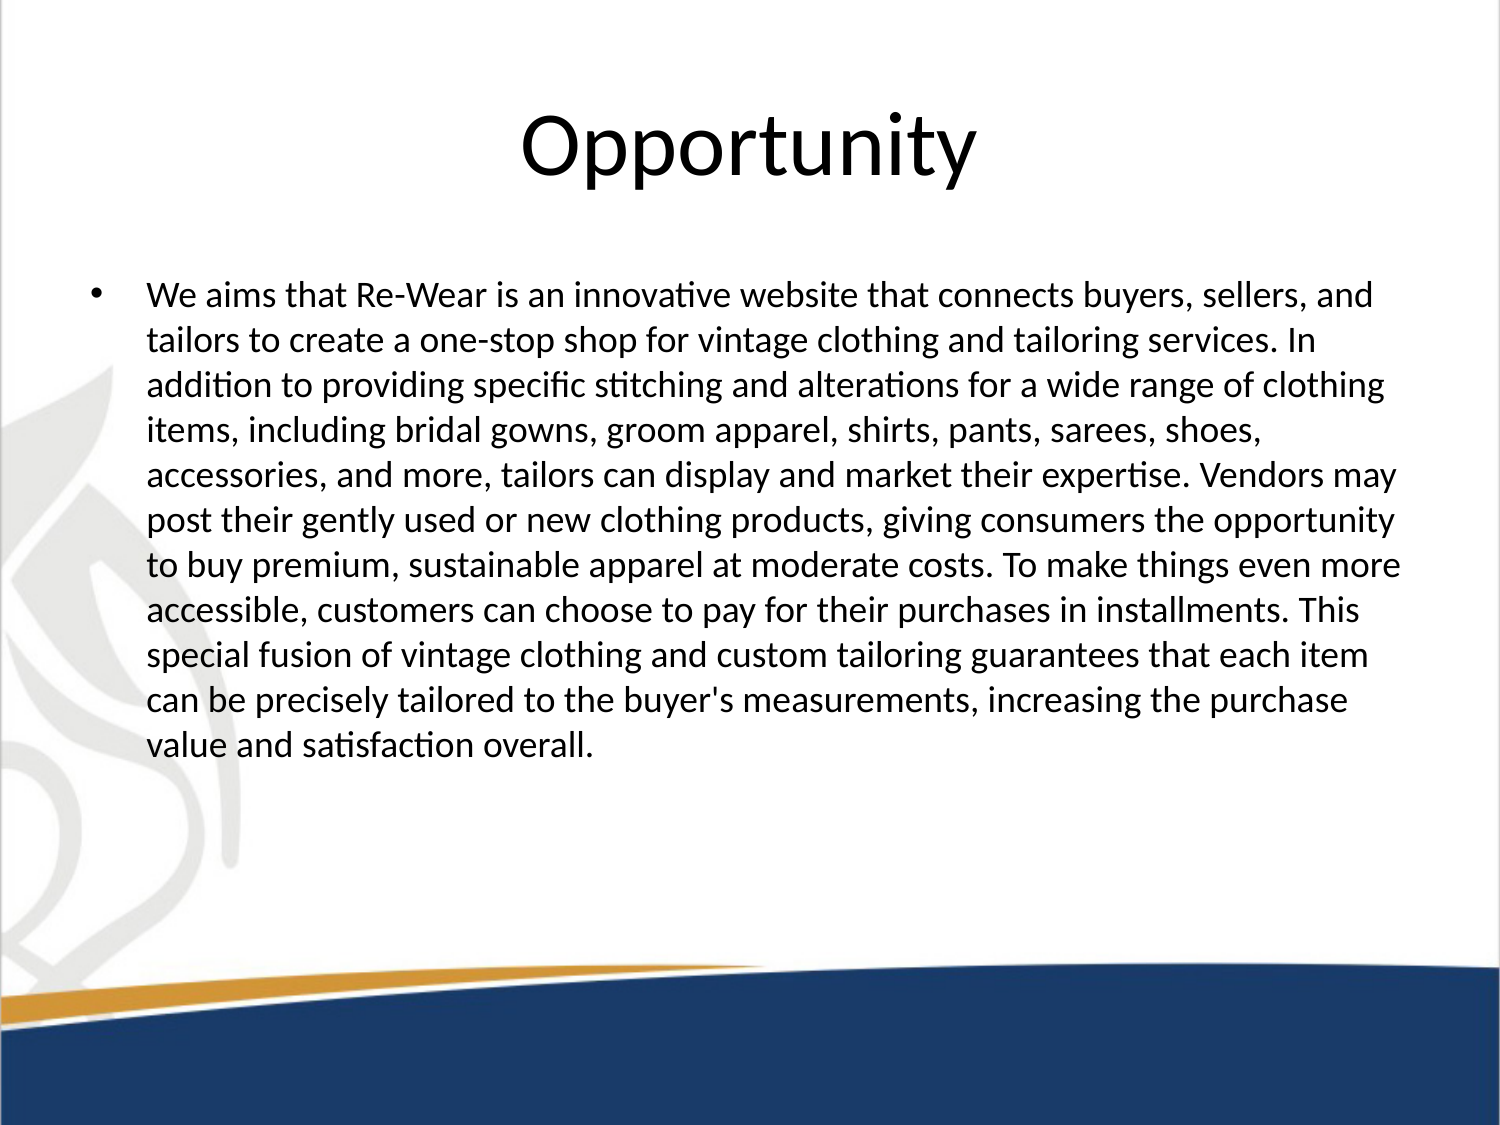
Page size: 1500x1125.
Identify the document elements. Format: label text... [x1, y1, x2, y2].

title Opportunity [75, 45, 1425, 233]
list We aims that Re-Wear is an innovative website that connects buyers, sellers, and tailors to create a one-stop shop for vintage clothing and tailoring services. In addition to providing specific stitching and alterations for a wide range of clothing items, including bridal gowns, groom apparel, shirts, pants, sarees, shoes, accessories, and more, tailors can display and market their expertise. Vendors may post their gently used or new clothing products, giving consumers the opportunity to buy premium, sustainable apparel at moderate costs. To make things even more accessible, customers can choose to pay for their purchases in installments. This special fusion of vintage clothing and custom tailoring guarantees that each item can be precisely tailored to the buyer's measurements, increasing the purchase value and satisfaction overall. [75, 262, 1425, 813]
picture [0, 0, 1500, 1125]
